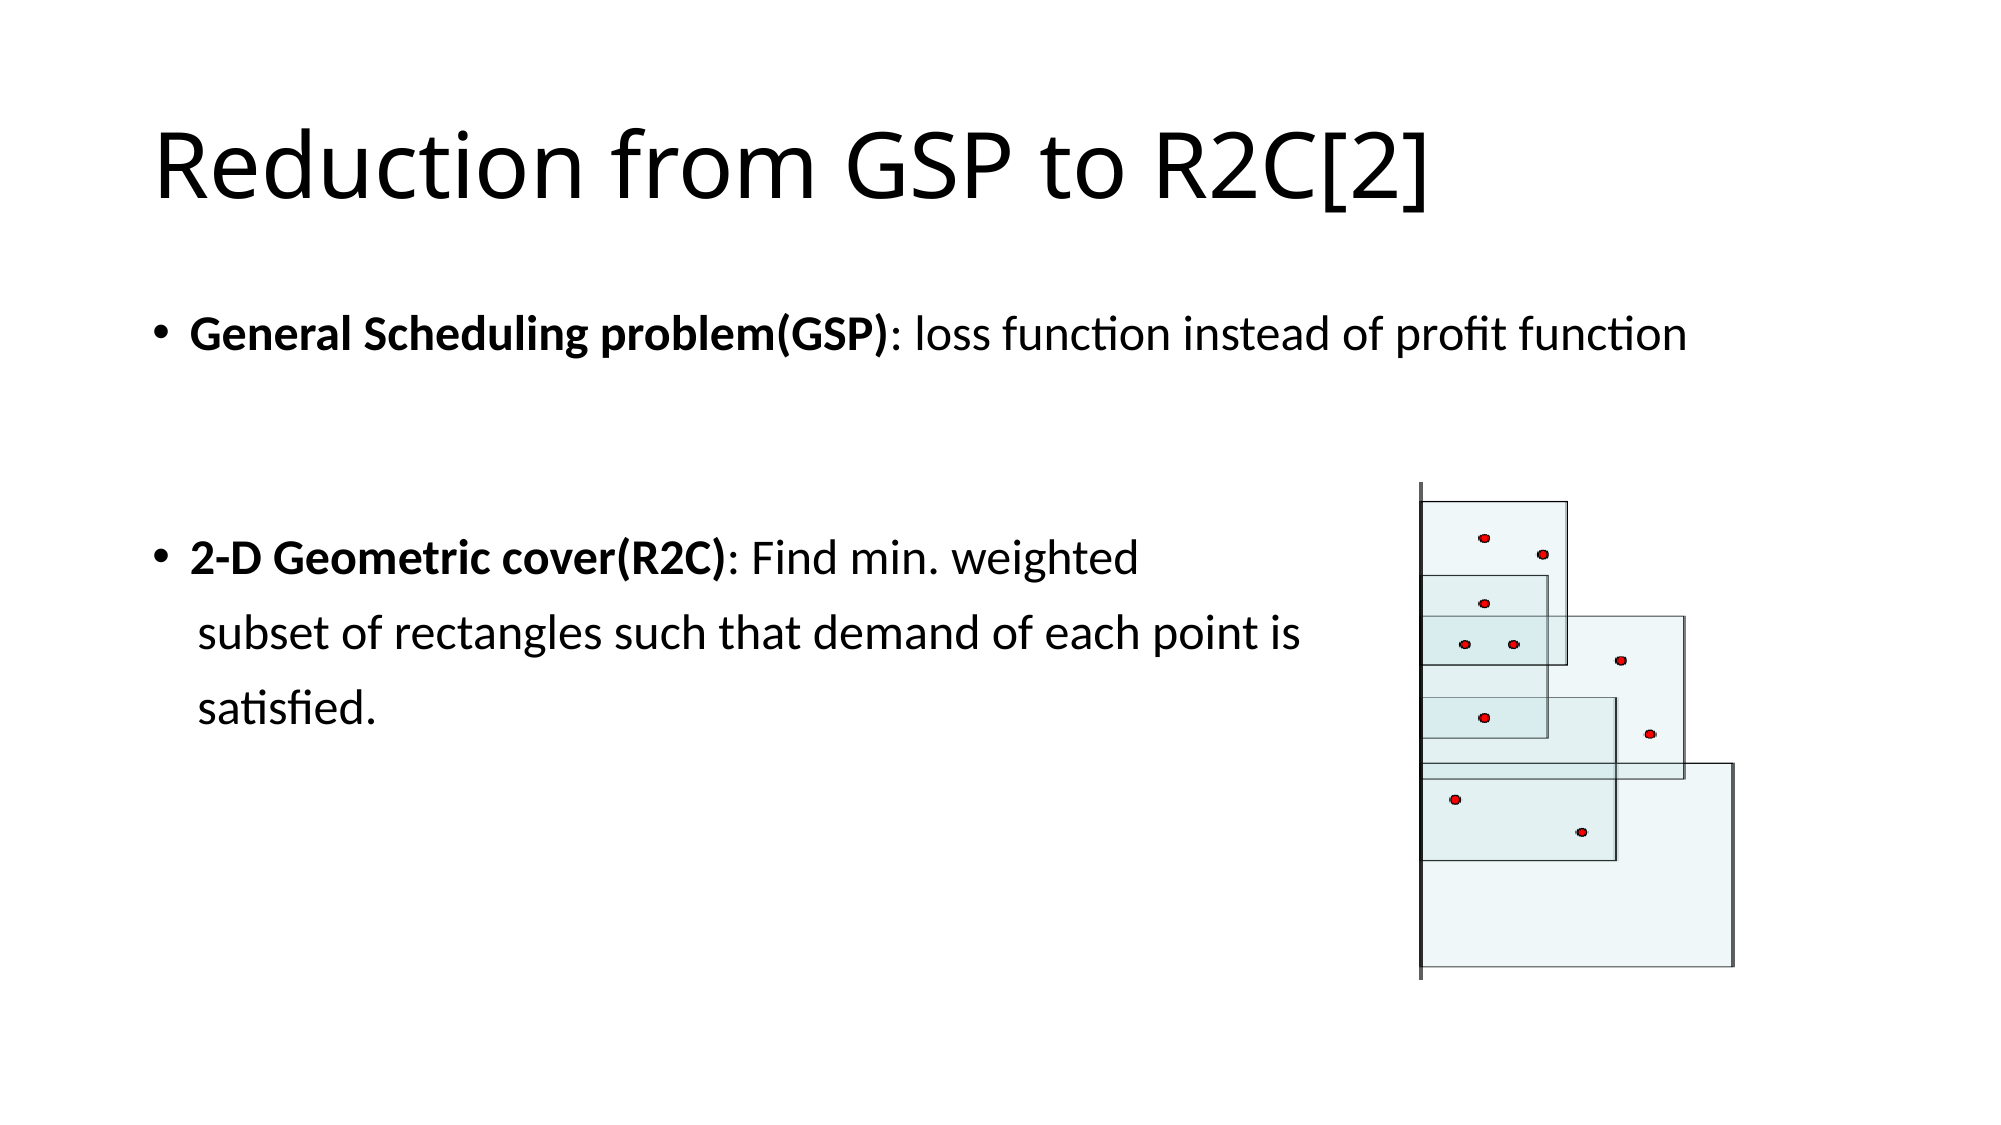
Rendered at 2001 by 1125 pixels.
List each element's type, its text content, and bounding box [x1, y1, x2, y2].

title Reduction from GSP to R2C[2] [137, 59, 1863, 278]
picture [1342, 482, 1749, 980]
